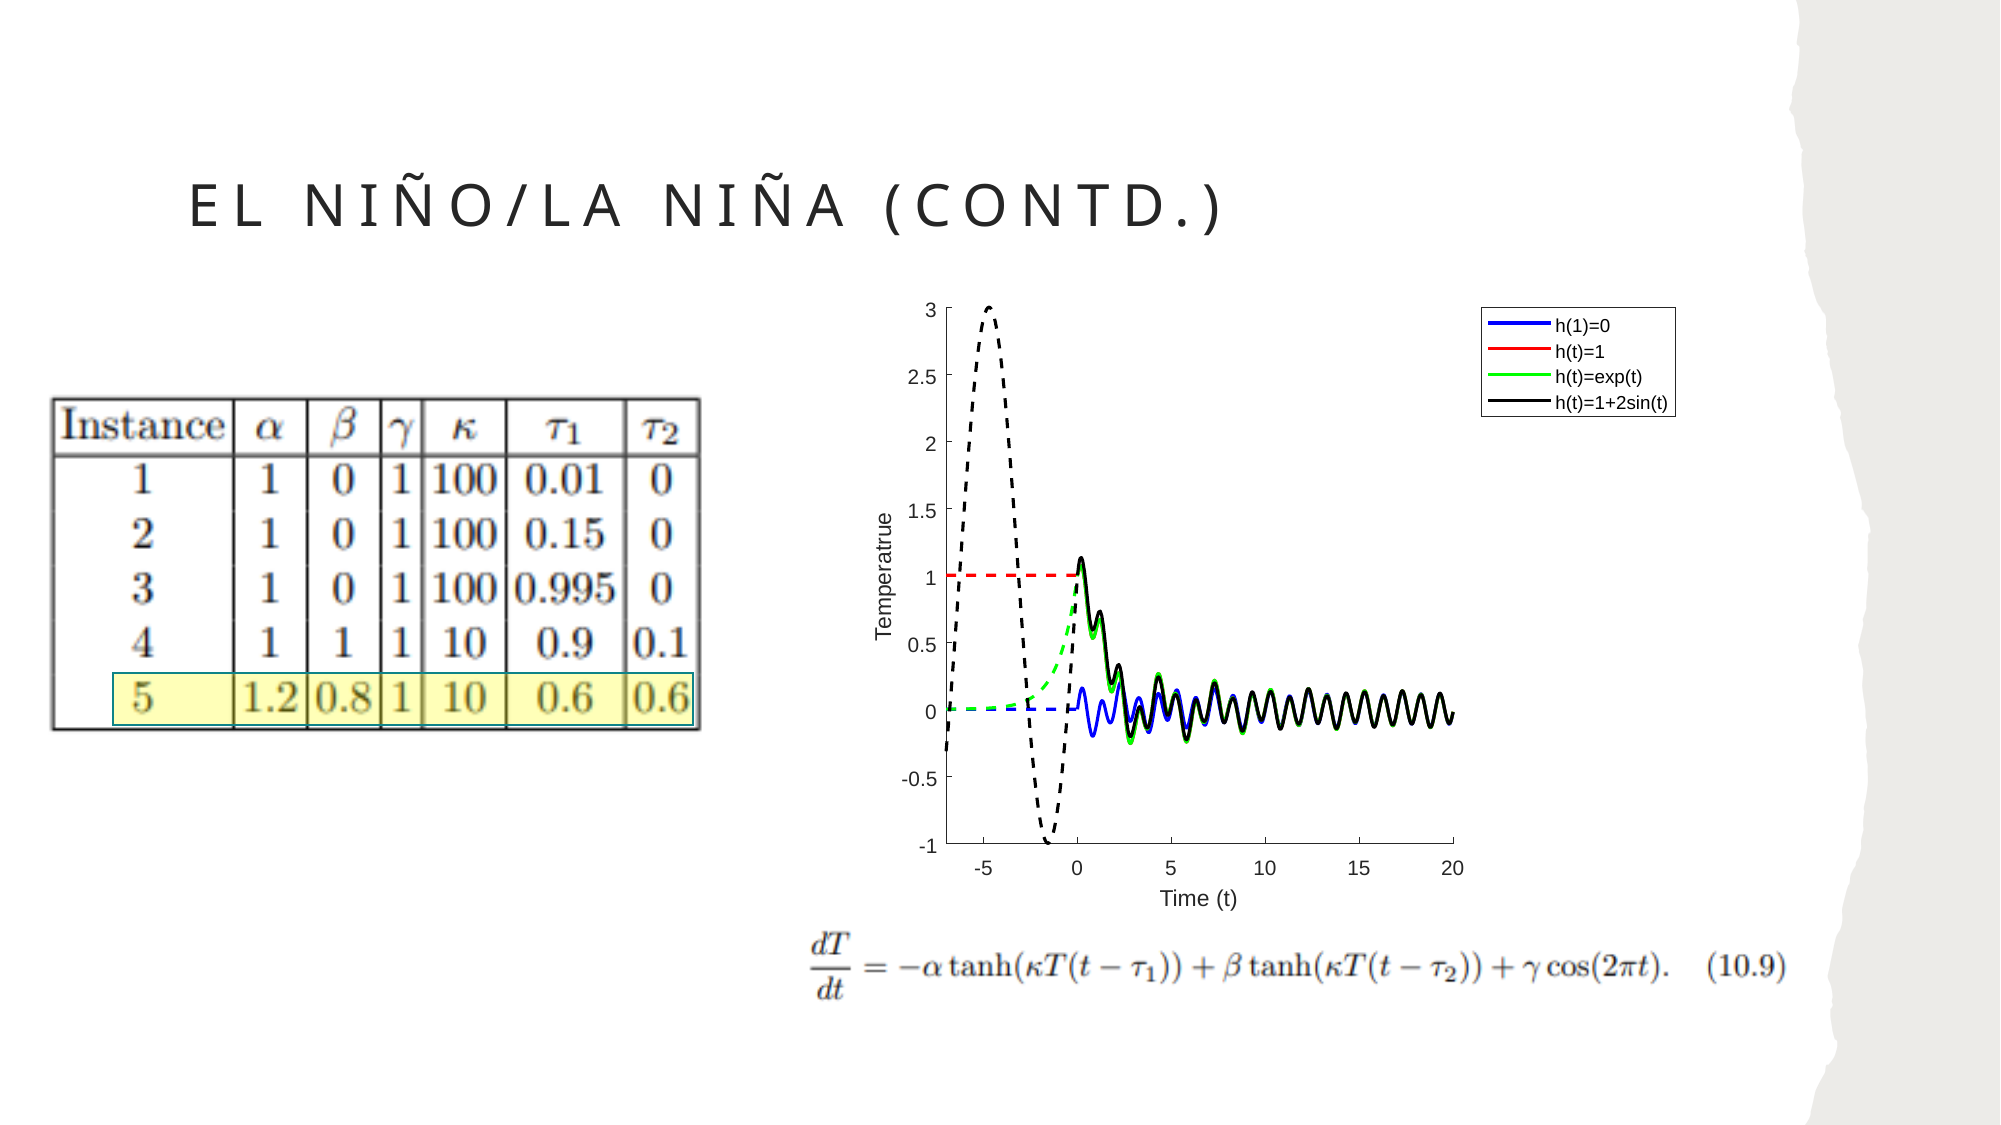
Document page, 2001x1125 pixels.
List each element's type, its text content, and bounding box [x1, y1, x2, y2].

picture [795, 0, 2000, 1125]
title El Niño/La Niña (ContD.) [172, 99, 1782, 300]
picture [37, 377, 721, 748]
